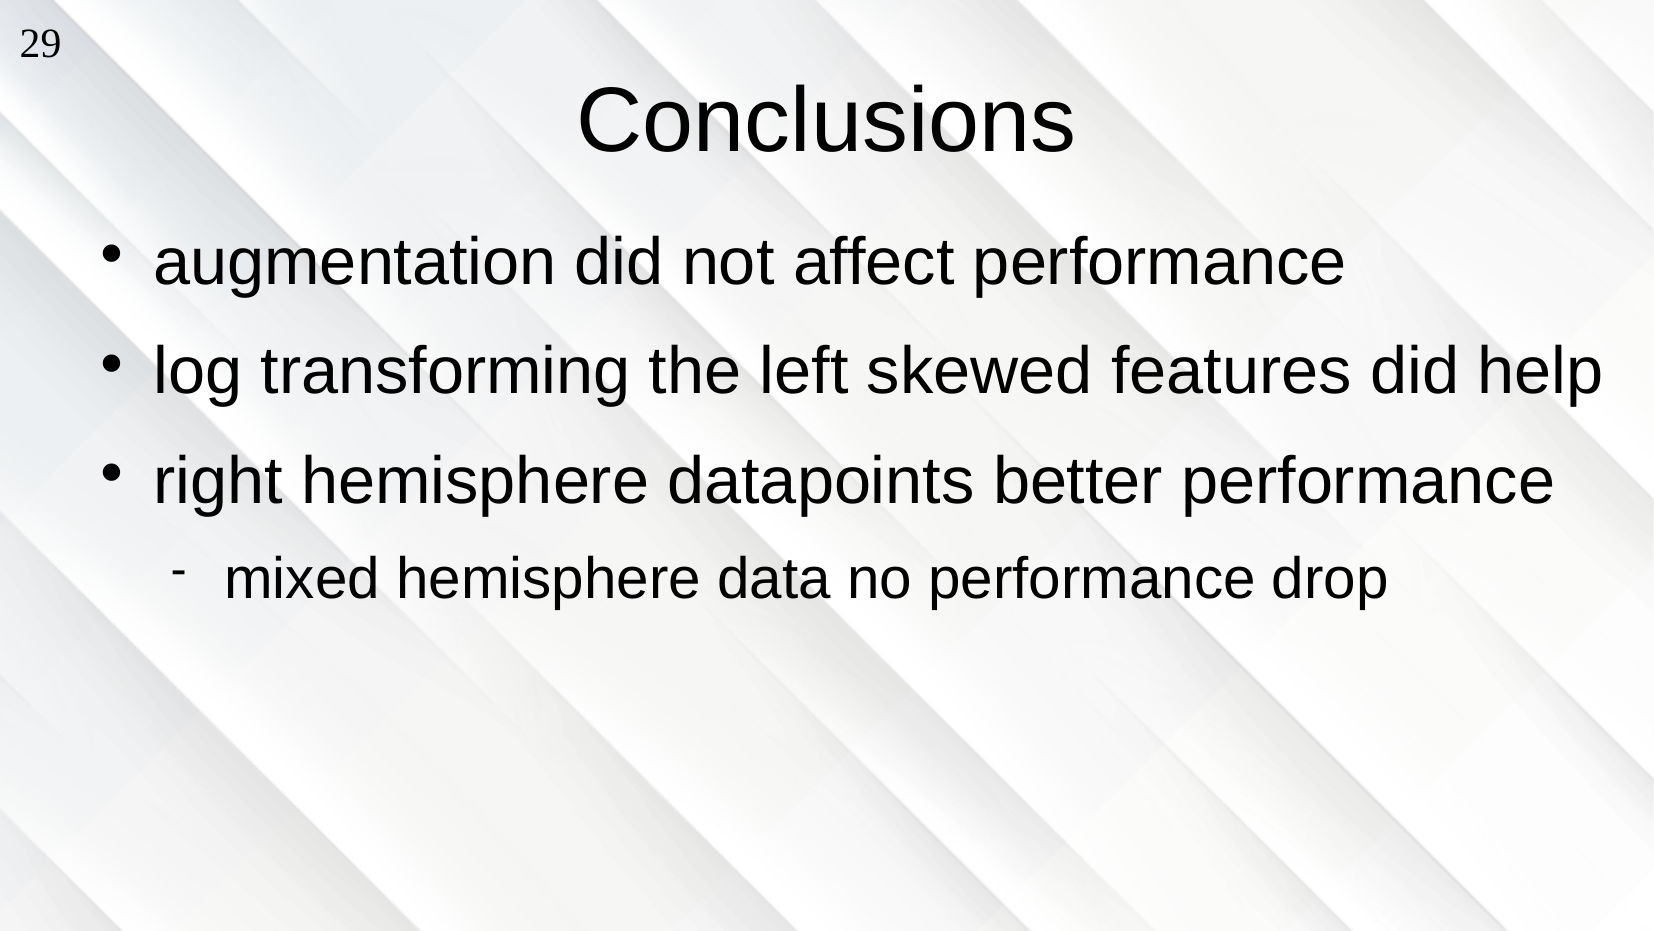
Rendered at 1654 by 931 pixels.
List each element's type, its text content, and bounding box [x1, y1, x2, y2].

title Conclusions [82, 37, 1571, 193]
picture [0, 0, 1654, 931]
list augmentation did not affect performance log transforming the left skewed features did help right hemisphere datapoints better performance mixed hemisphere data no performance drop [82, 217, 1613, 900]
slide_number 29 [19, 16, 470, 129]
